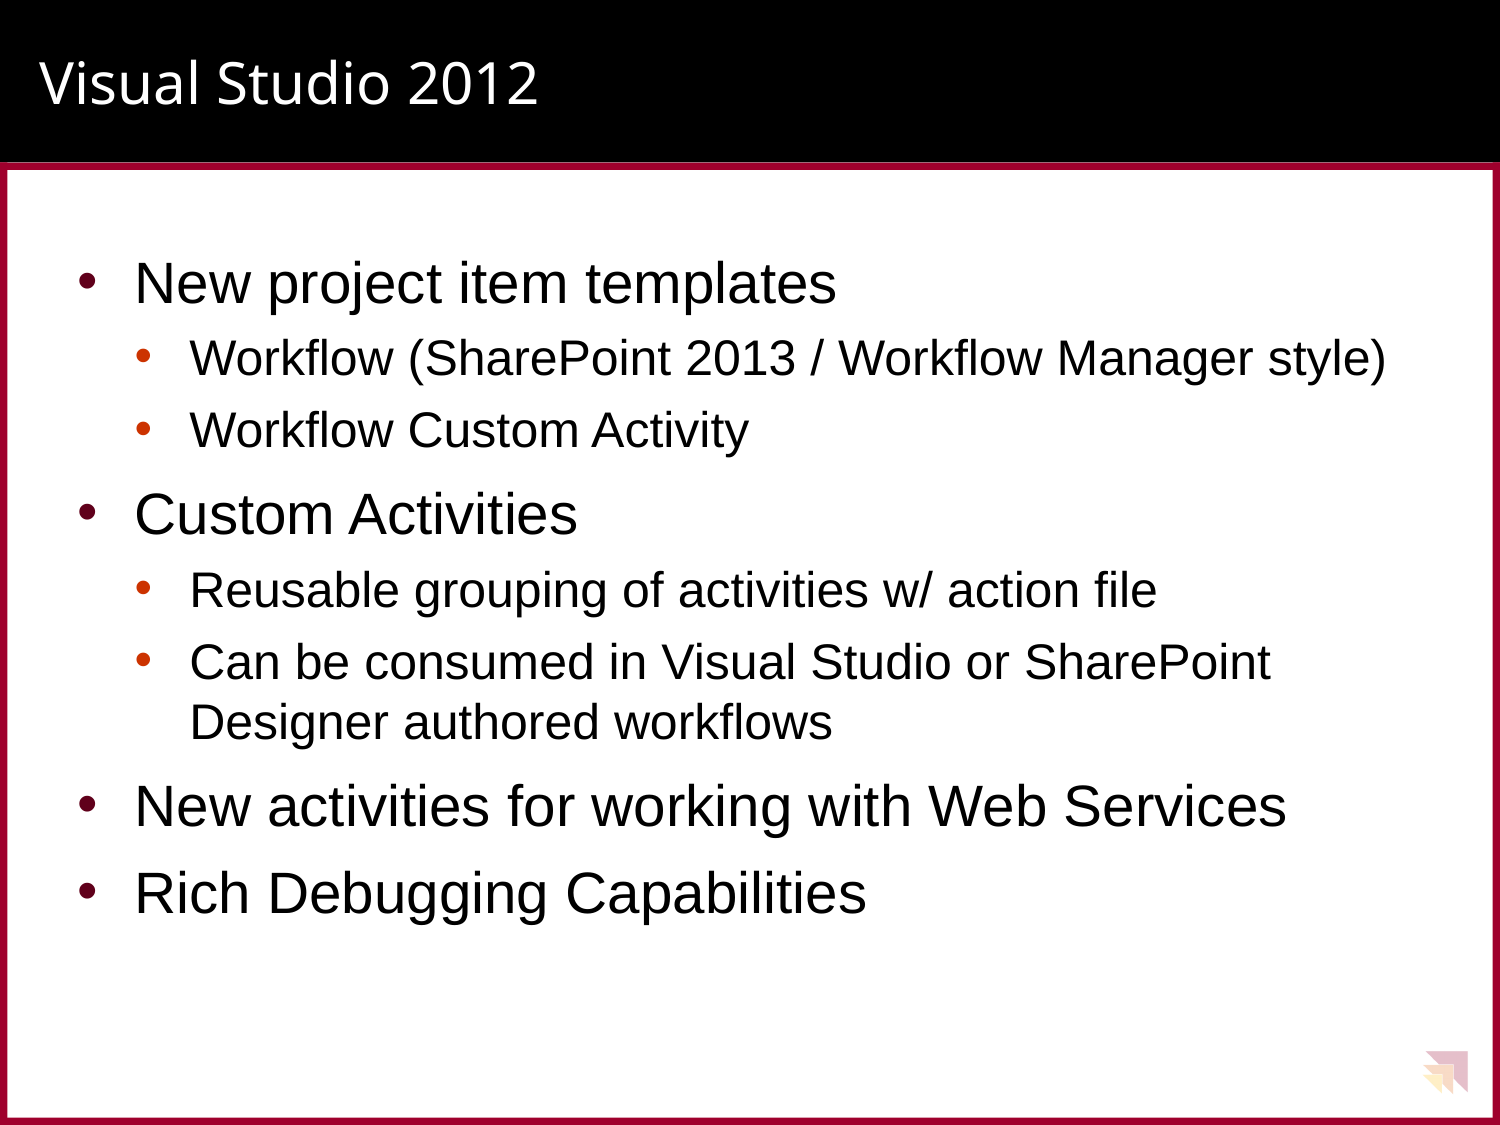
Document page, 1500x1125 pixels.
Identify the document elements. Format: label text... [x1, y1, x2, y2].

list New project item templates Workflow (SharePoint 2013 / Workflow Manager style) Workflow Custom Activity Custom Activities Reusable grouping of activities w/ action file Can be consumed in Visual Studio or SharePoint Designer authored workflows New activities for working with Web Services Rich Debugging Capabilities [62, 237, 1438, 1088]
title Visual Studio 2012 [24, 12, 1438, 150]
